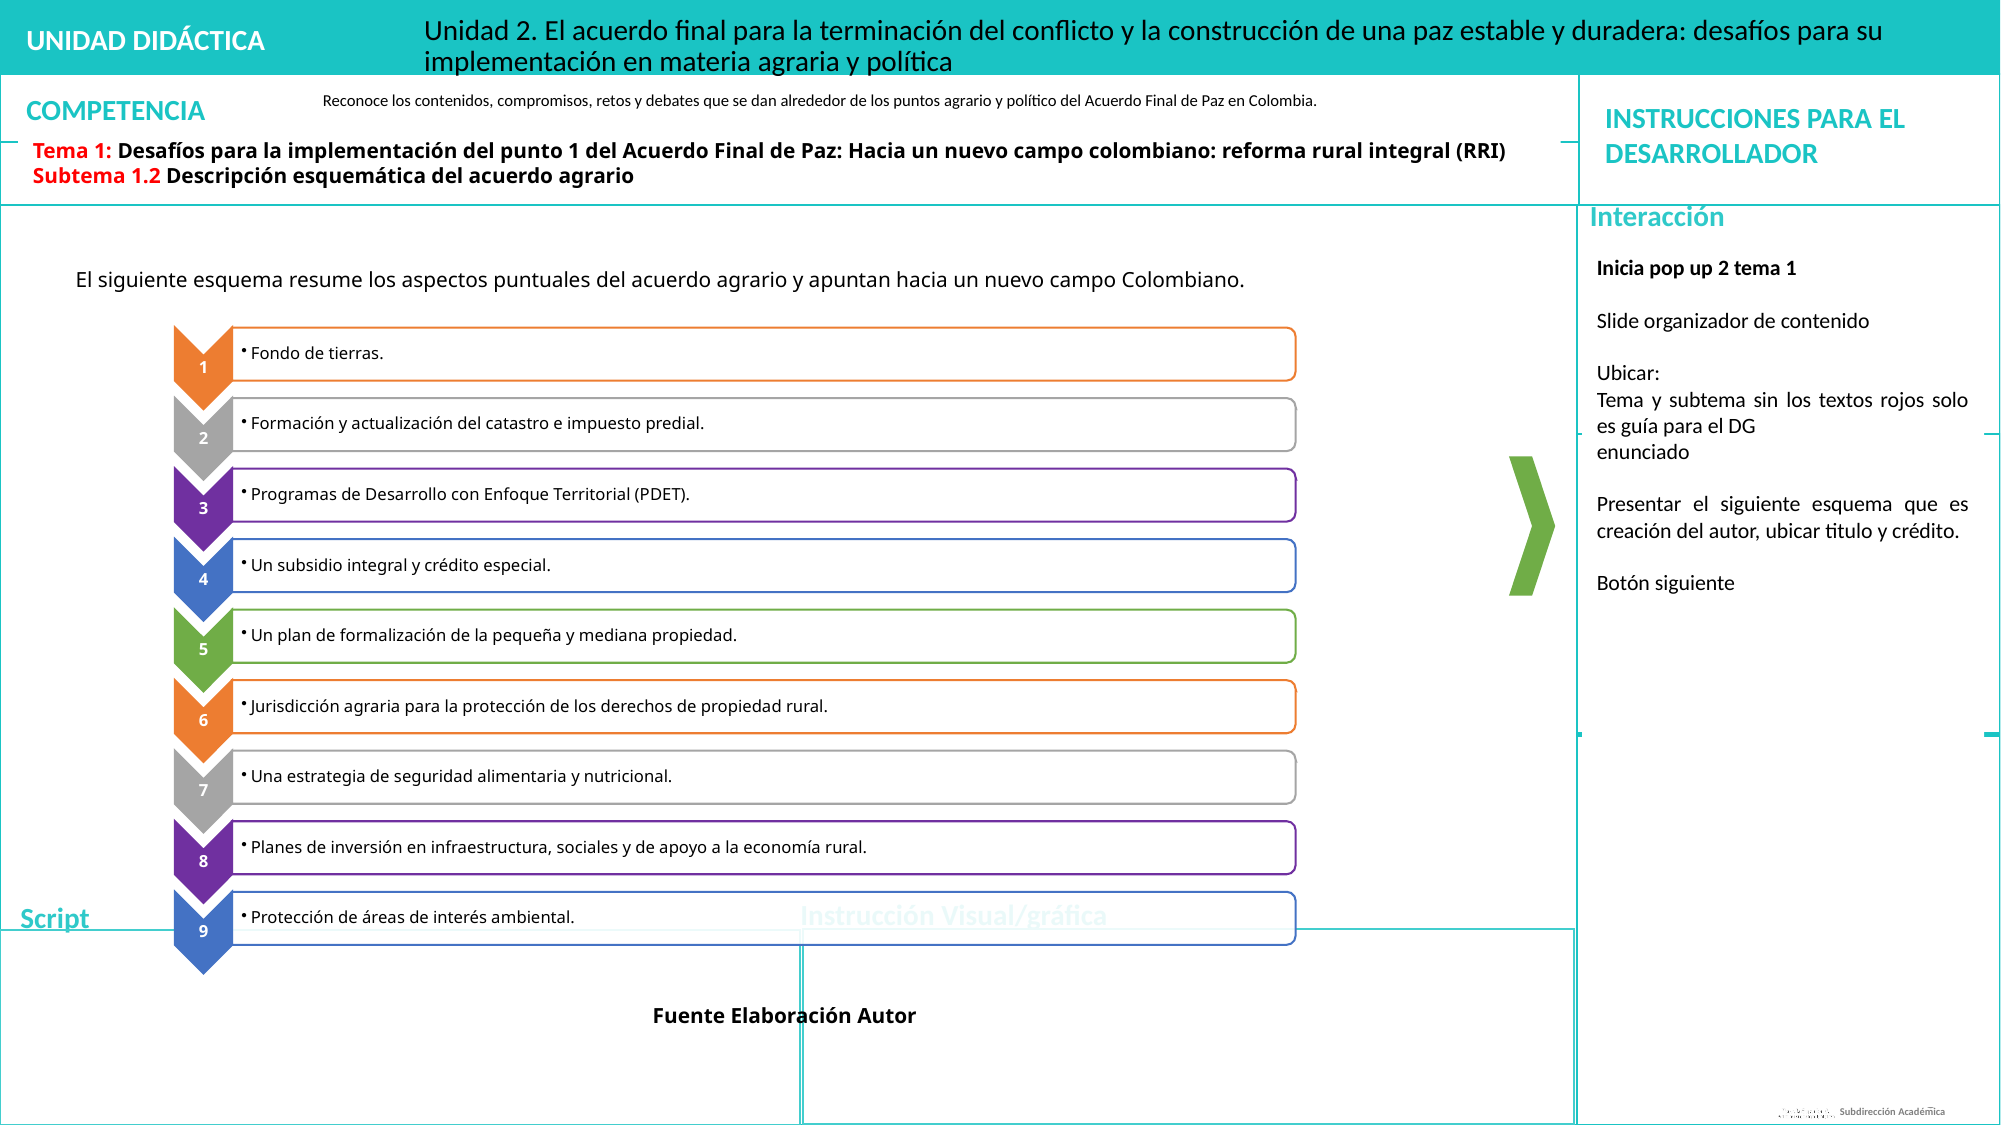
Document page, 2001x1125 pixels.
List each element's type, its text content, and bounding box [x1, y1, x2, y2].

text_box Reconoce los contenidos, compromisos, retos y debates que se dan alrededor de los puntos agrario y político del Acuerdo Final de Paz en Colombia. [308, 82, 1493, 118]
picture [1776, 1108, 1837, 1120]
text_box El siguiente esquema resume los aspectos puntuales del acuerdo agrario y apuntan hacia un nuevo campo Colombiano. [60, 259, 1486, 300]
list Inicia pop up 2 tema 1 Slide organizador de contenido Ubicar: Tema y subtema sin los textos rojos solo es guía para el DG enunciado Presentar el siguiente esquema que es creación del autor, ubicar titulo y crédito. Botón siguiente [1582, 246, 1985, 1108]
text_box [1508, 455, 1556, 597]
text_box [174, 327, 1296, 974]
text_box Fuente Elaboración Autor [637, 995, 988, 1035]
text_box Tema 1: Desafíos para la implementación del punto 1 del Acuerdo Final de Paz: Hacia un nuevo campo colombiano: reforma rural integral (RRI) Subtema 1.2 Descripción esquemática del acuerdo agrario [18, 130, 1561, 196]
list Unidad 2. El acuerdo final para la terminación del conflicto y la construcción de una paz estable y duradera: desafíos para su implementación en materia agraria y política [409, 8, 1995, 69]
